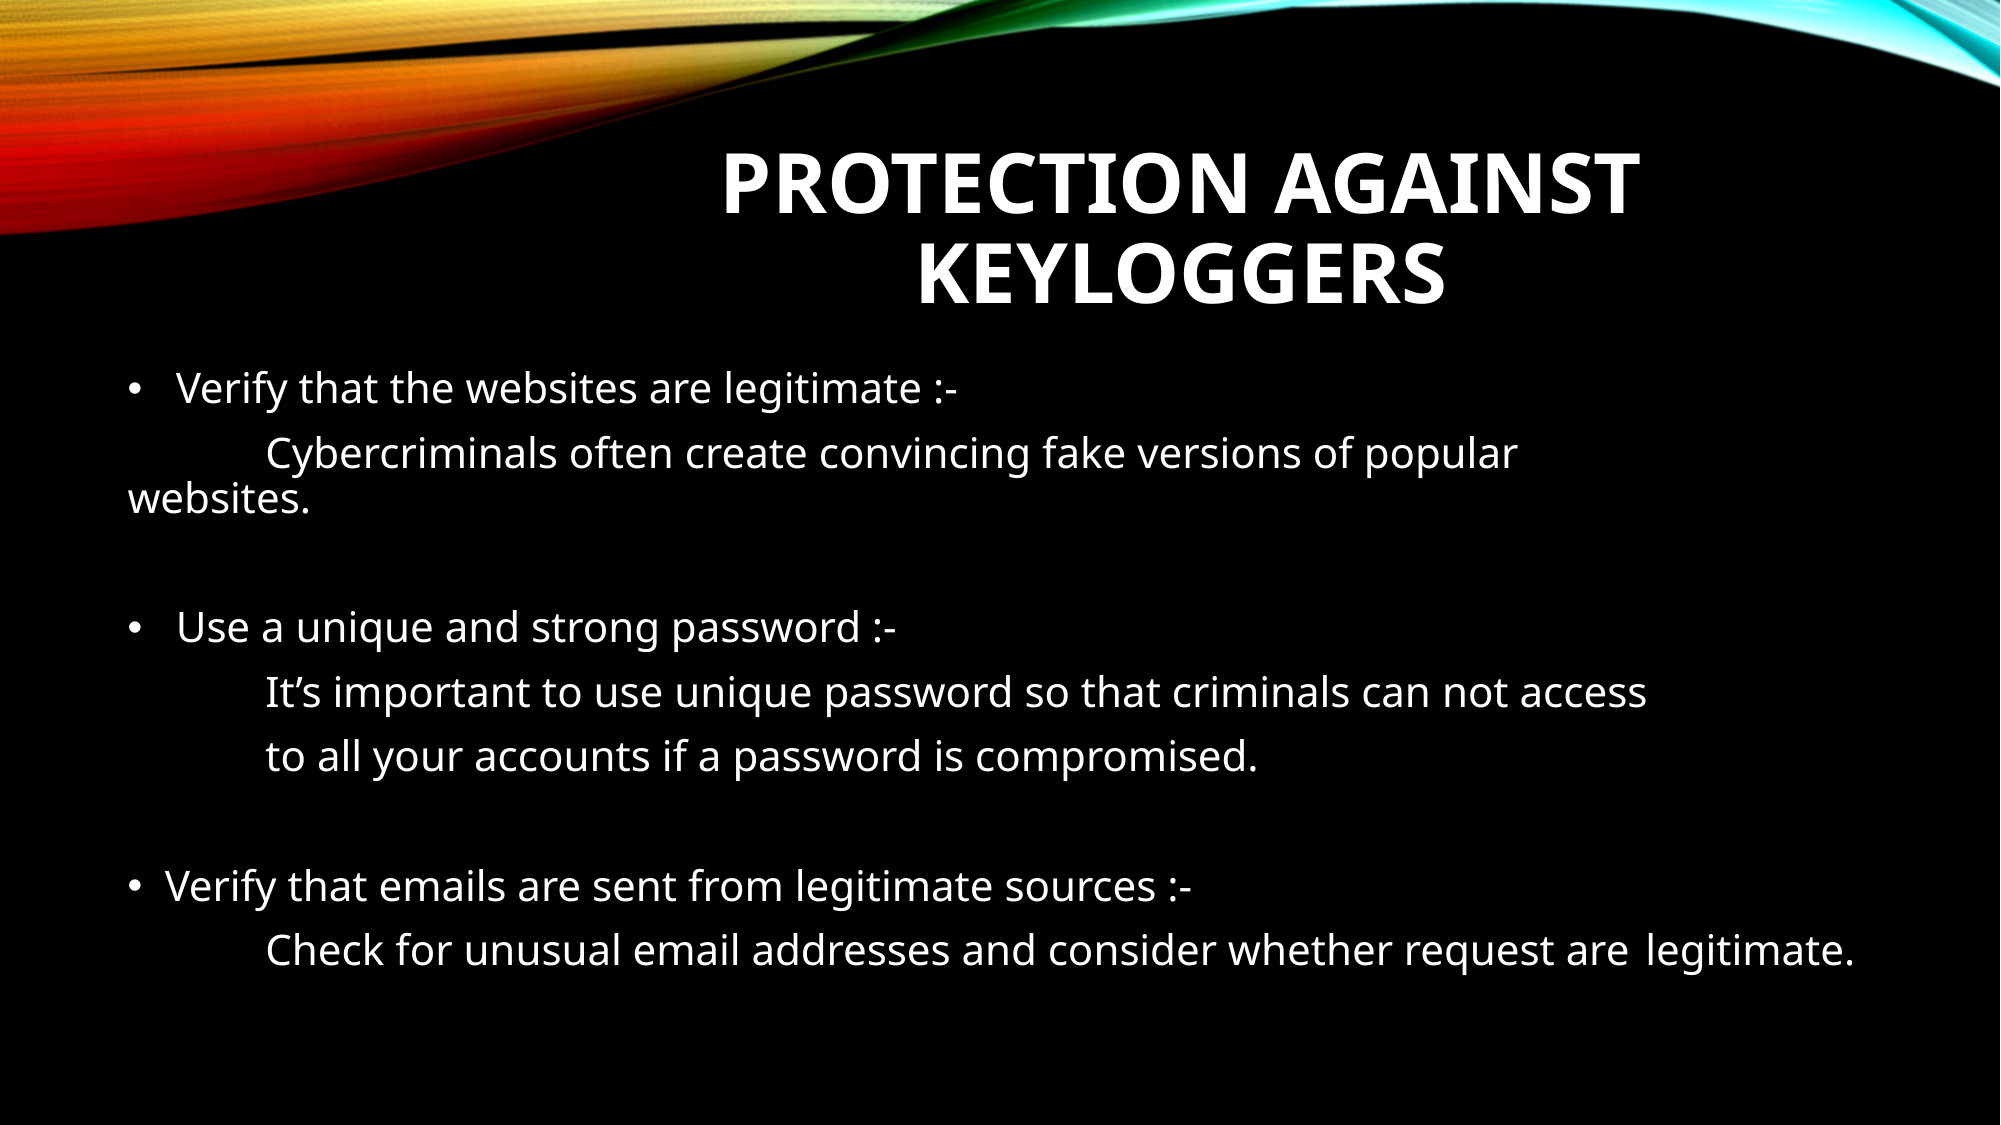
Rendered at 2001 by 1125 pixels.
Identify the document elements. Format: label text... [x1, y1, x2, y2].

list Verify that the websites are legitimate :- Cybercriminals often create convincing fake versions of popular websites. Use a unique and strong password :- It’s important to use unique password so that criminals can not access to all your accounts if a password is compromised. Verify that emails are sent from legitimate sources :- Check for unusual email addresses and consider whether request are legitimate. [112, 360, 1888, 1021]
picture [0, 0, 2000, 237]
title Protection against Keyloggers [474, 125, 1888, 338]
